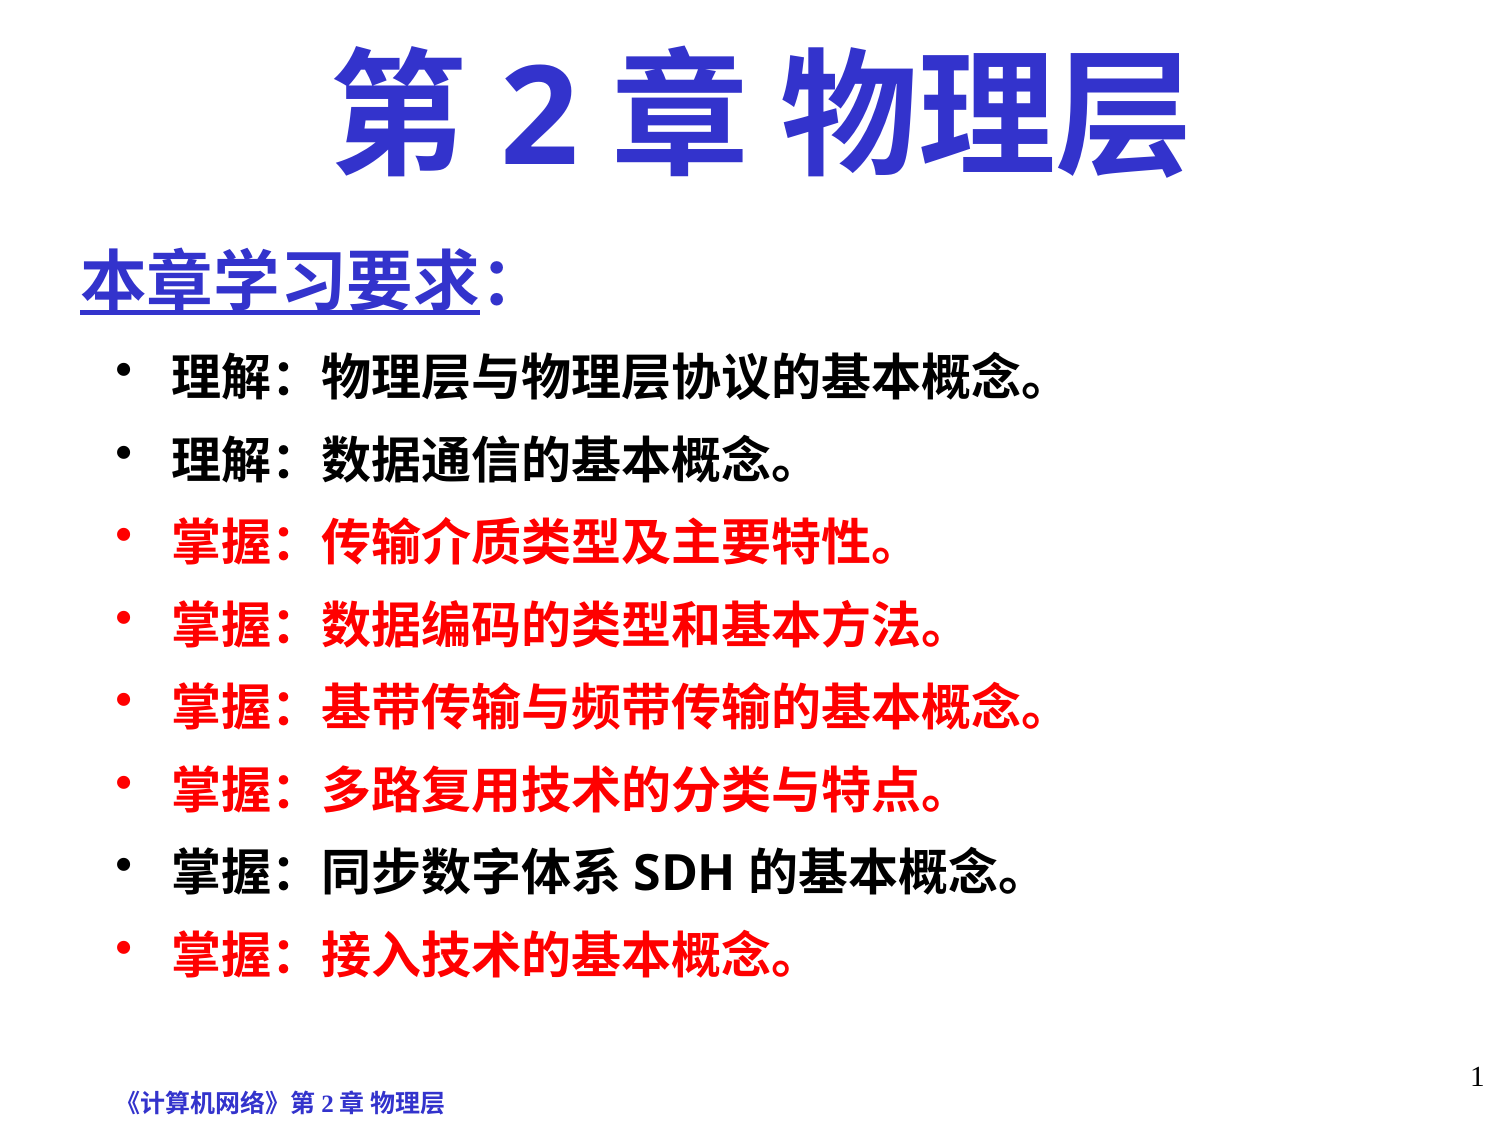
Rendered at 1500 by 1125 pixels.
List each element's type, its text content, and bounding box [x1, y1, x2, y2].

footer 《计算机网络》第2章 物理层 [100, 1049, 976, 1125]
list 理解：物理层与物理层协议的基本概念。 理解：数据通信的基本概念。 掌握：传输介质类型及主要特性。 掌握：数据编码的类型和基本方法。 掌握：基带传输与频带传输的基本概念。 掌握：多路复用技术的分类与特点。 掌握：同步数字体系SDH的基本概念。 掌握：接入技术的基本概念。 [100, 337, 1376, 1060]
text_box 第2章 物理层 [123, 19, 1399, 230]
title 本章学习要求： [64, 184, 1341, 373]
slide_number 1 [1187, 1049, 1500, 1125]
